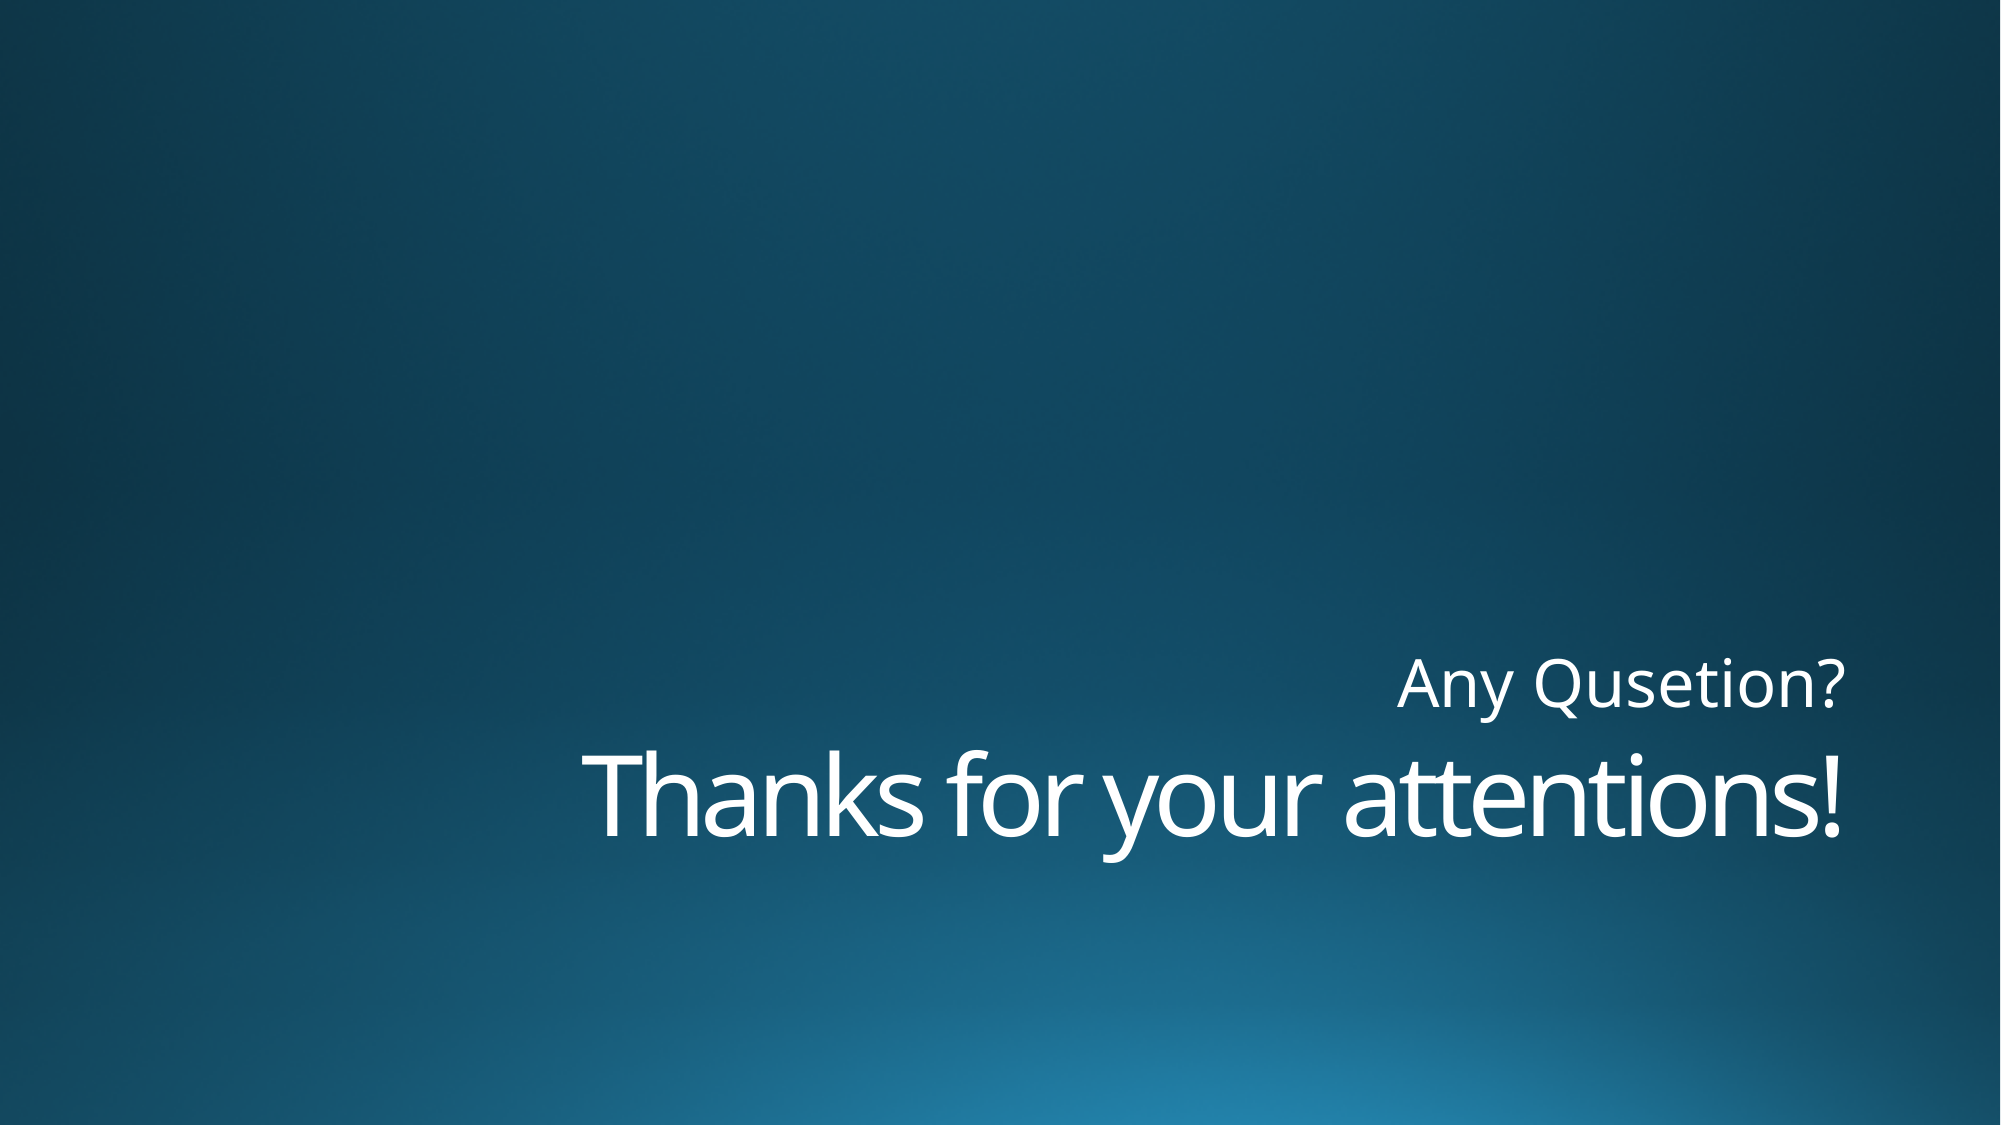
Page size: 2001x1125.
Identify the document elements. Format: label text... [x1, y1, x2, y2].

title Thanks for your attentions! [362, 732, 1863, 1002]
picture [0, 0, 2001, 1125]
subtitle Any Qusetion? [362, 606, 1863, 730]
